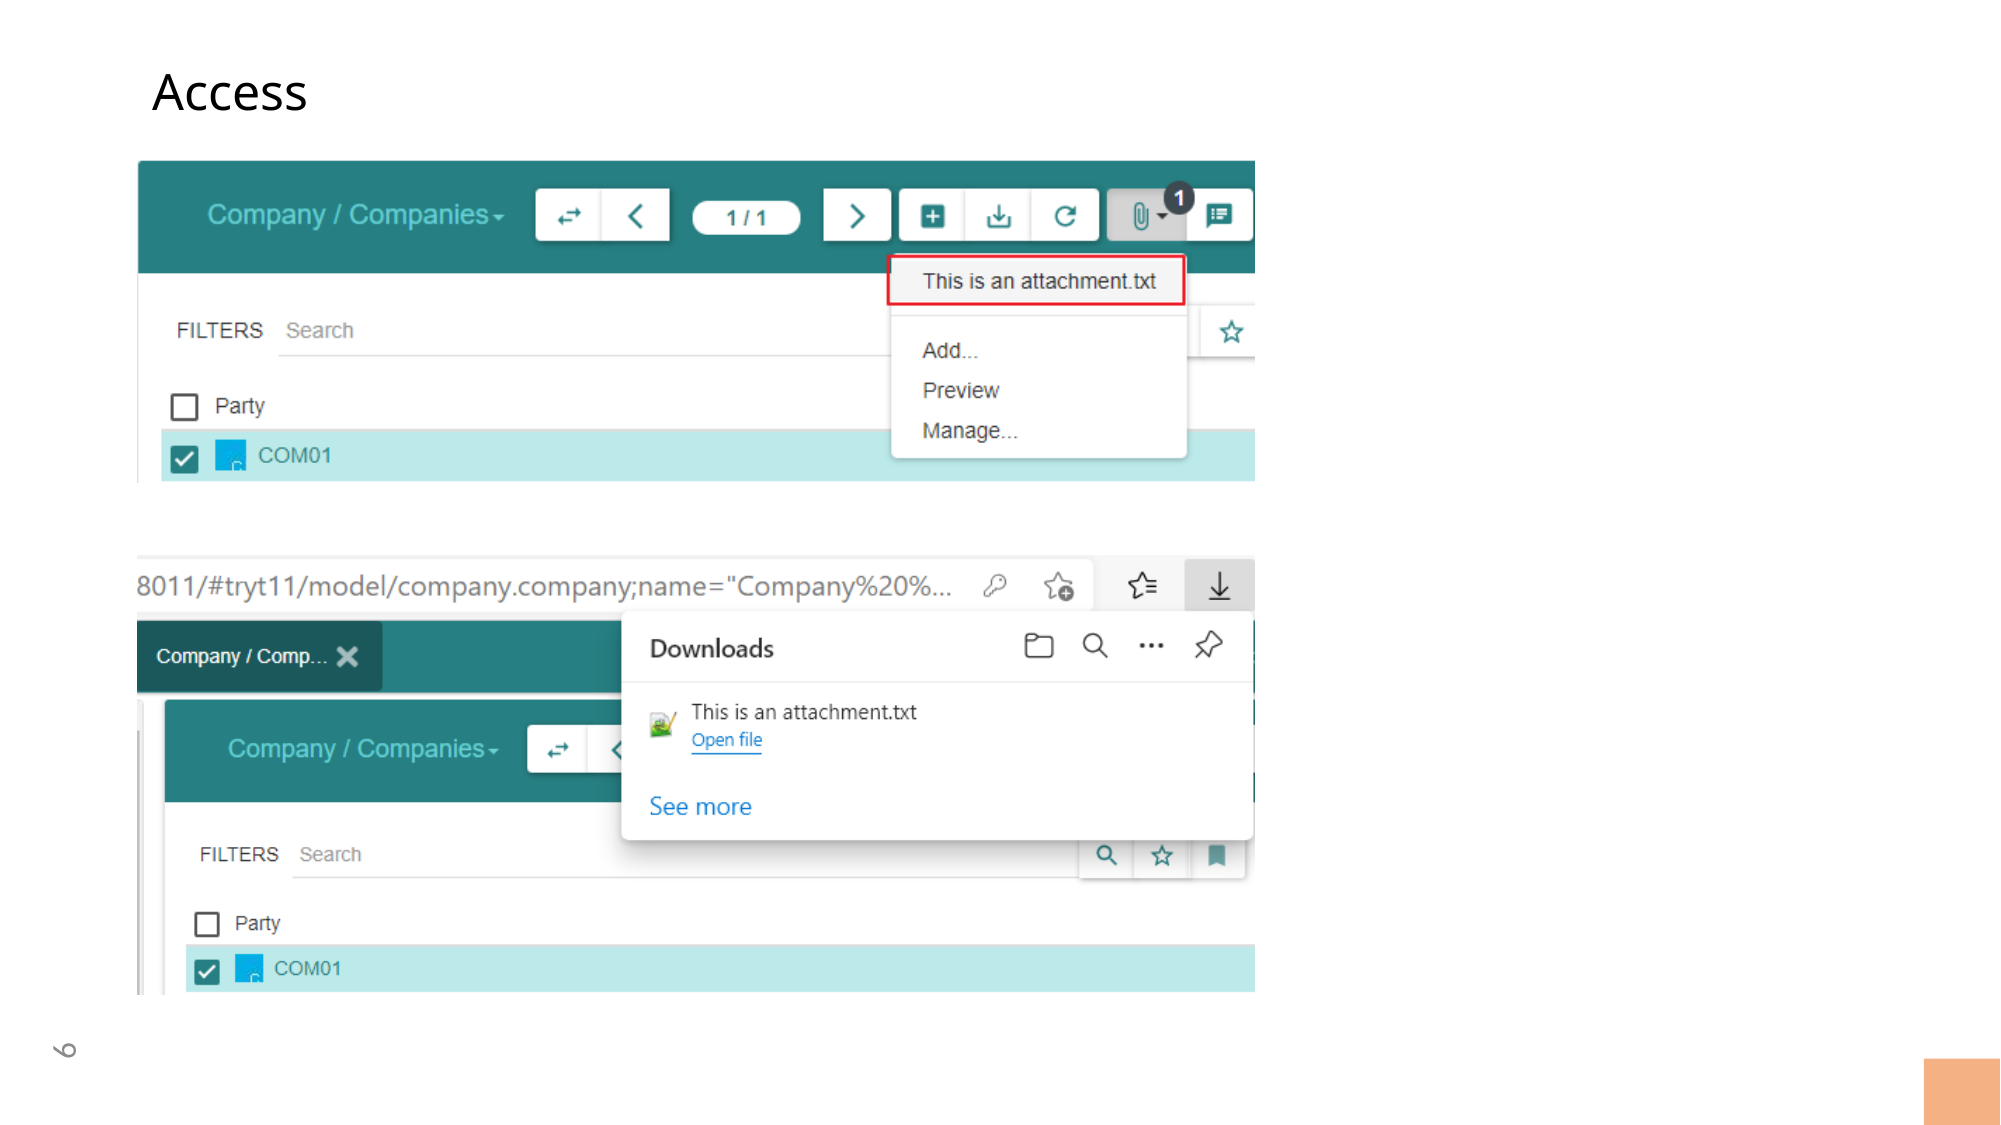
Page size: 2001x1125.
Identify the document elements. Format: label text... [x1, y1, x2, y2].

picture [137, 555, 1255, 995]
text_box [1923, 1058, 2000, 1125]
slide_number 6 [32, 995, 93, 1108]
picture [137, 158, 1255, 483]
title Access [137, 59, 1863, 136]
